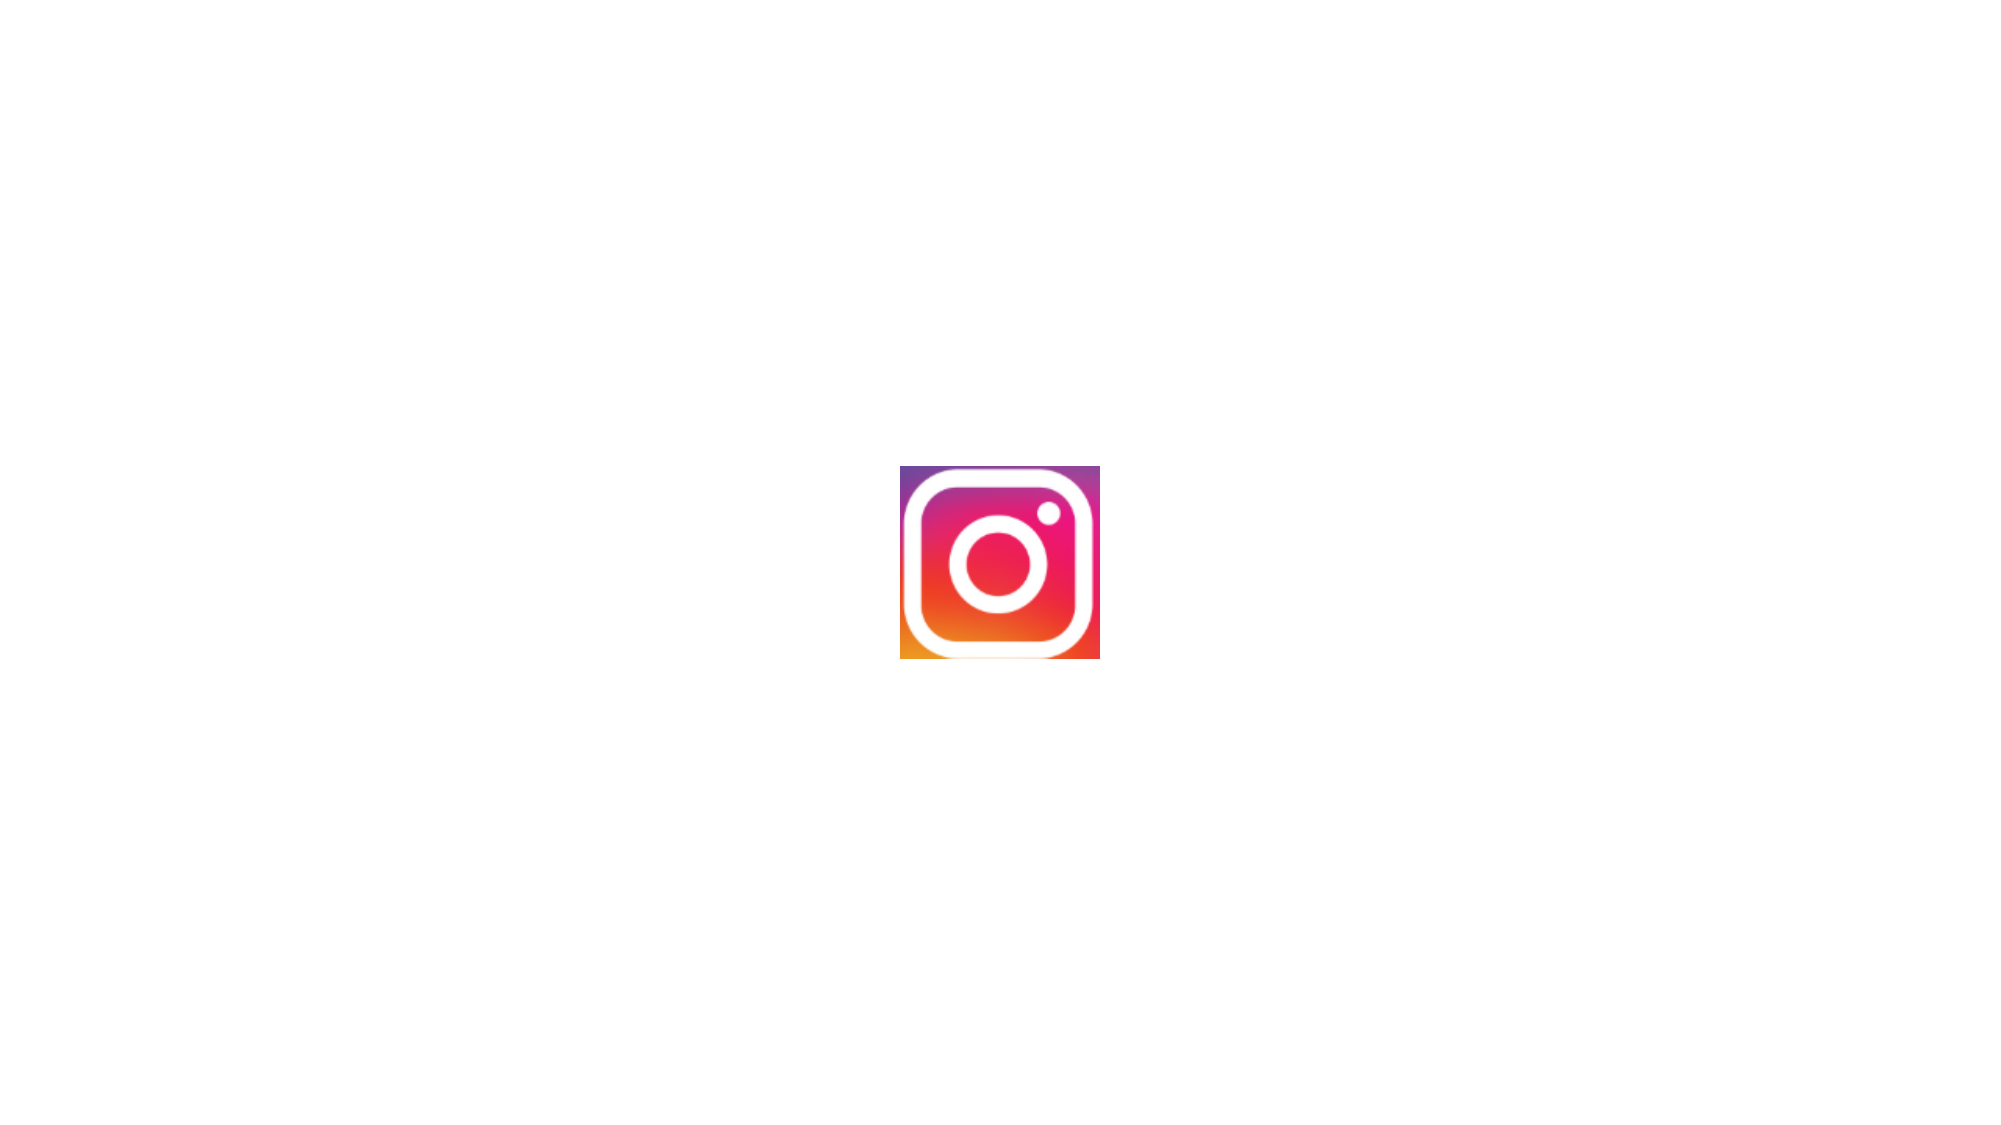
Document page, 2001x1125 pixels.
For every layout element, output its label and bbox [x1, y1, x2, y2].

picture [899, 465, 1101, 659]
